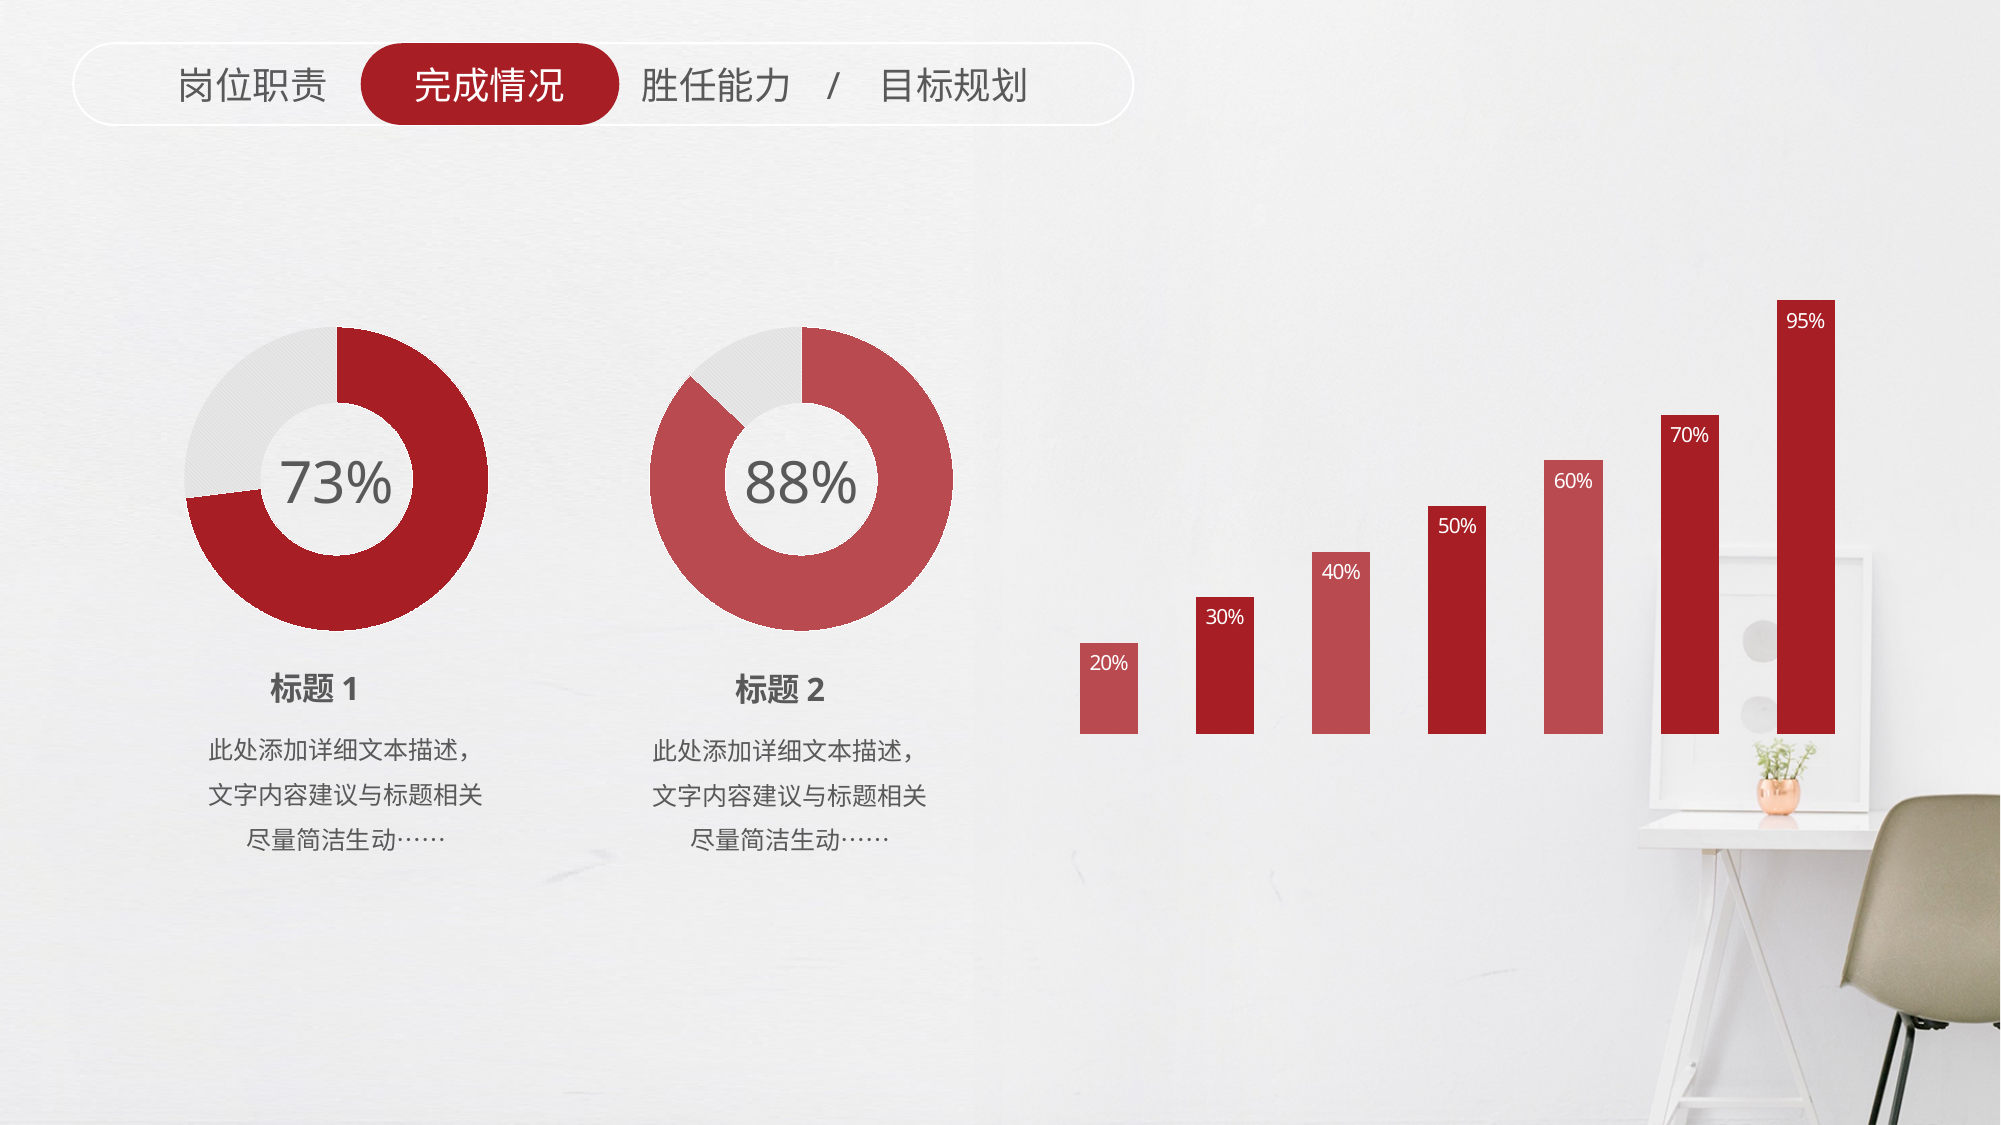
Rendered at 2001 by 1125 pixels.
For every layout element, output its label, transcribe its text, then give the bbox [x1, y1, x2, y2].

text_box 完成情况 [359, 42, 621, 126]
picture [0, 0, 2001, 1125]
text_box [134, 263, 1842, 939]
text_box 岗位职责 胜任能力 / 目标规划 [587, 42, 1135, 126]
text_box 岗位职责 胜任能力 / 目标规划 [72, 42, 393, 126]
